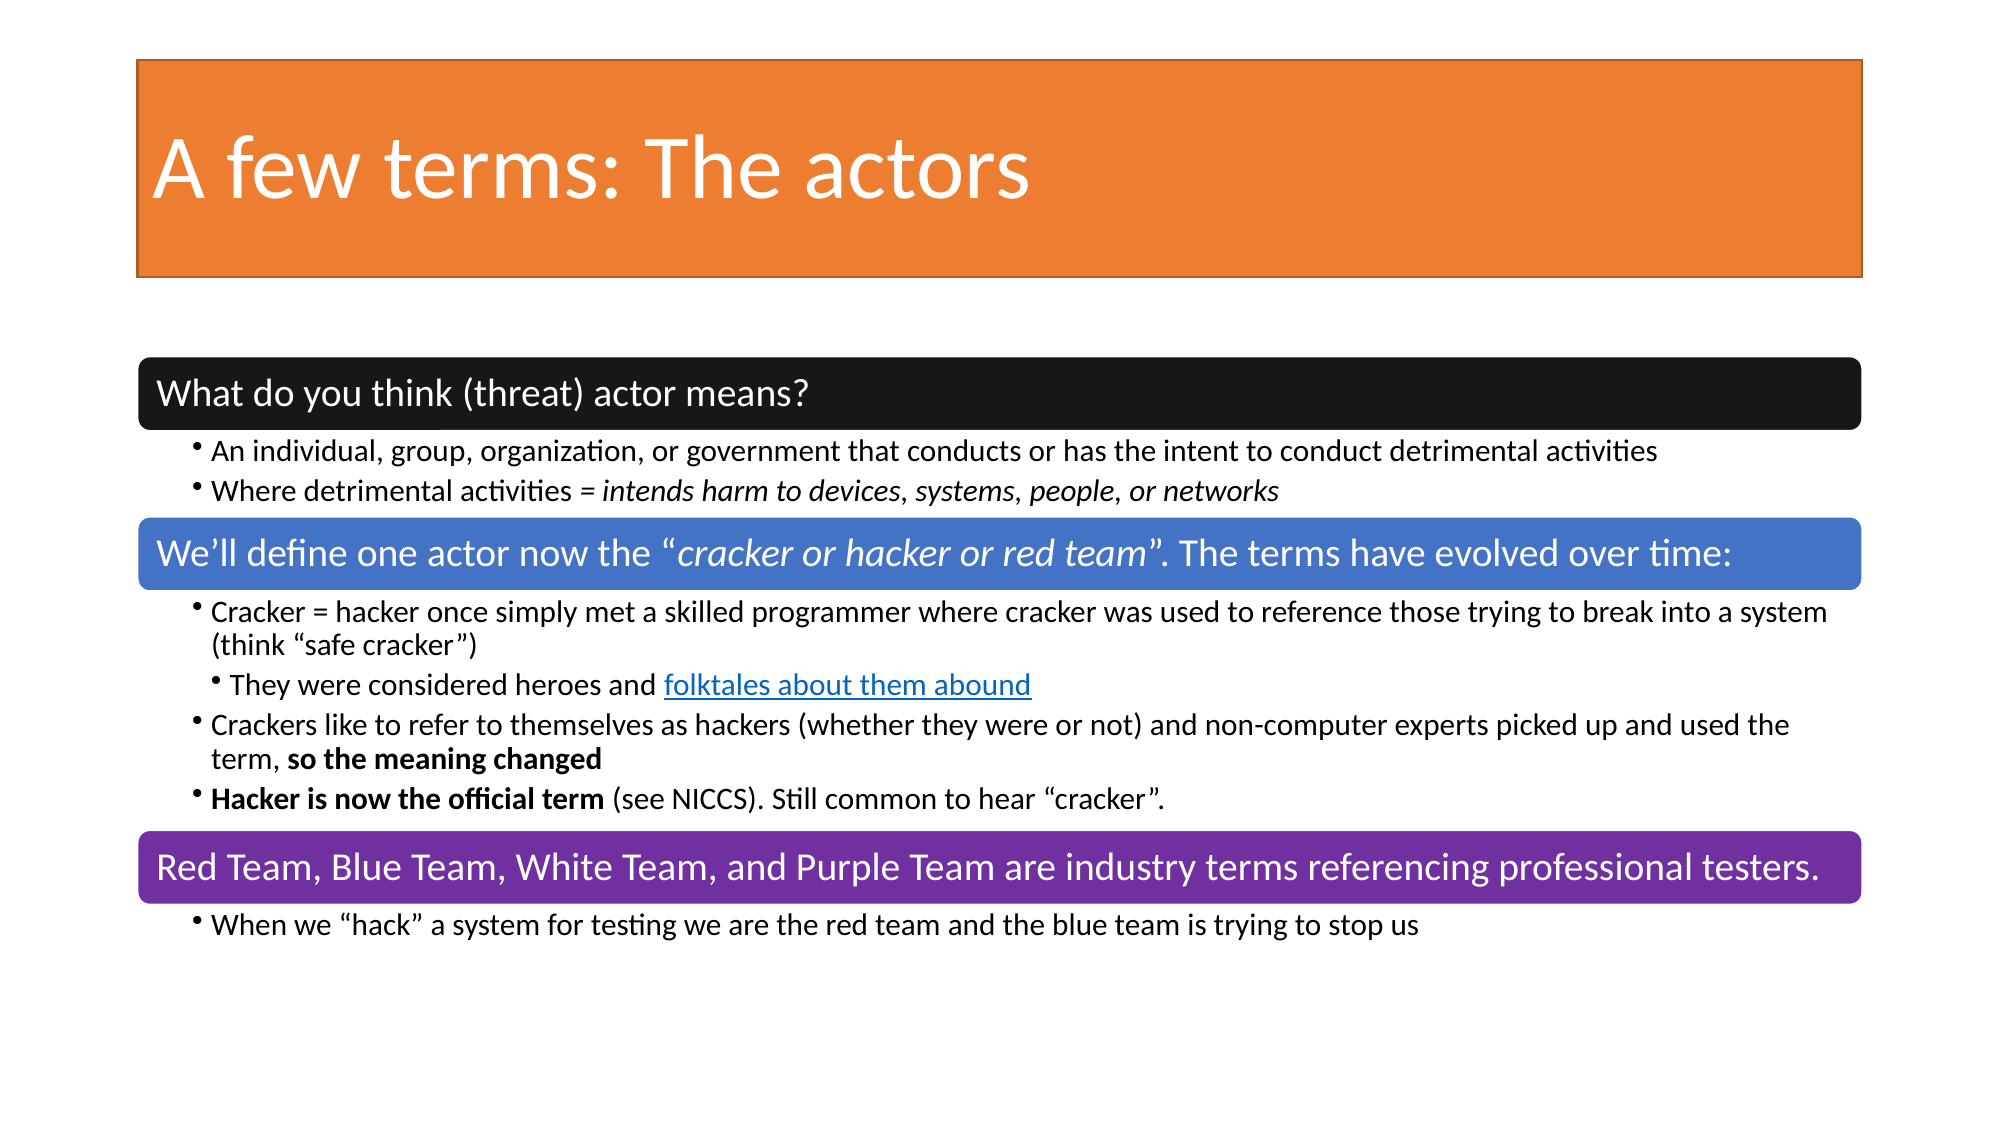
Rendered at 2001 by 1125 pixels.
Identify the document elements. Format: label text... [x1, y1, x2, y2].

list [137, 299, 1863, 1014]
title A few terms: The actors [136, 59, 1863, 278]
